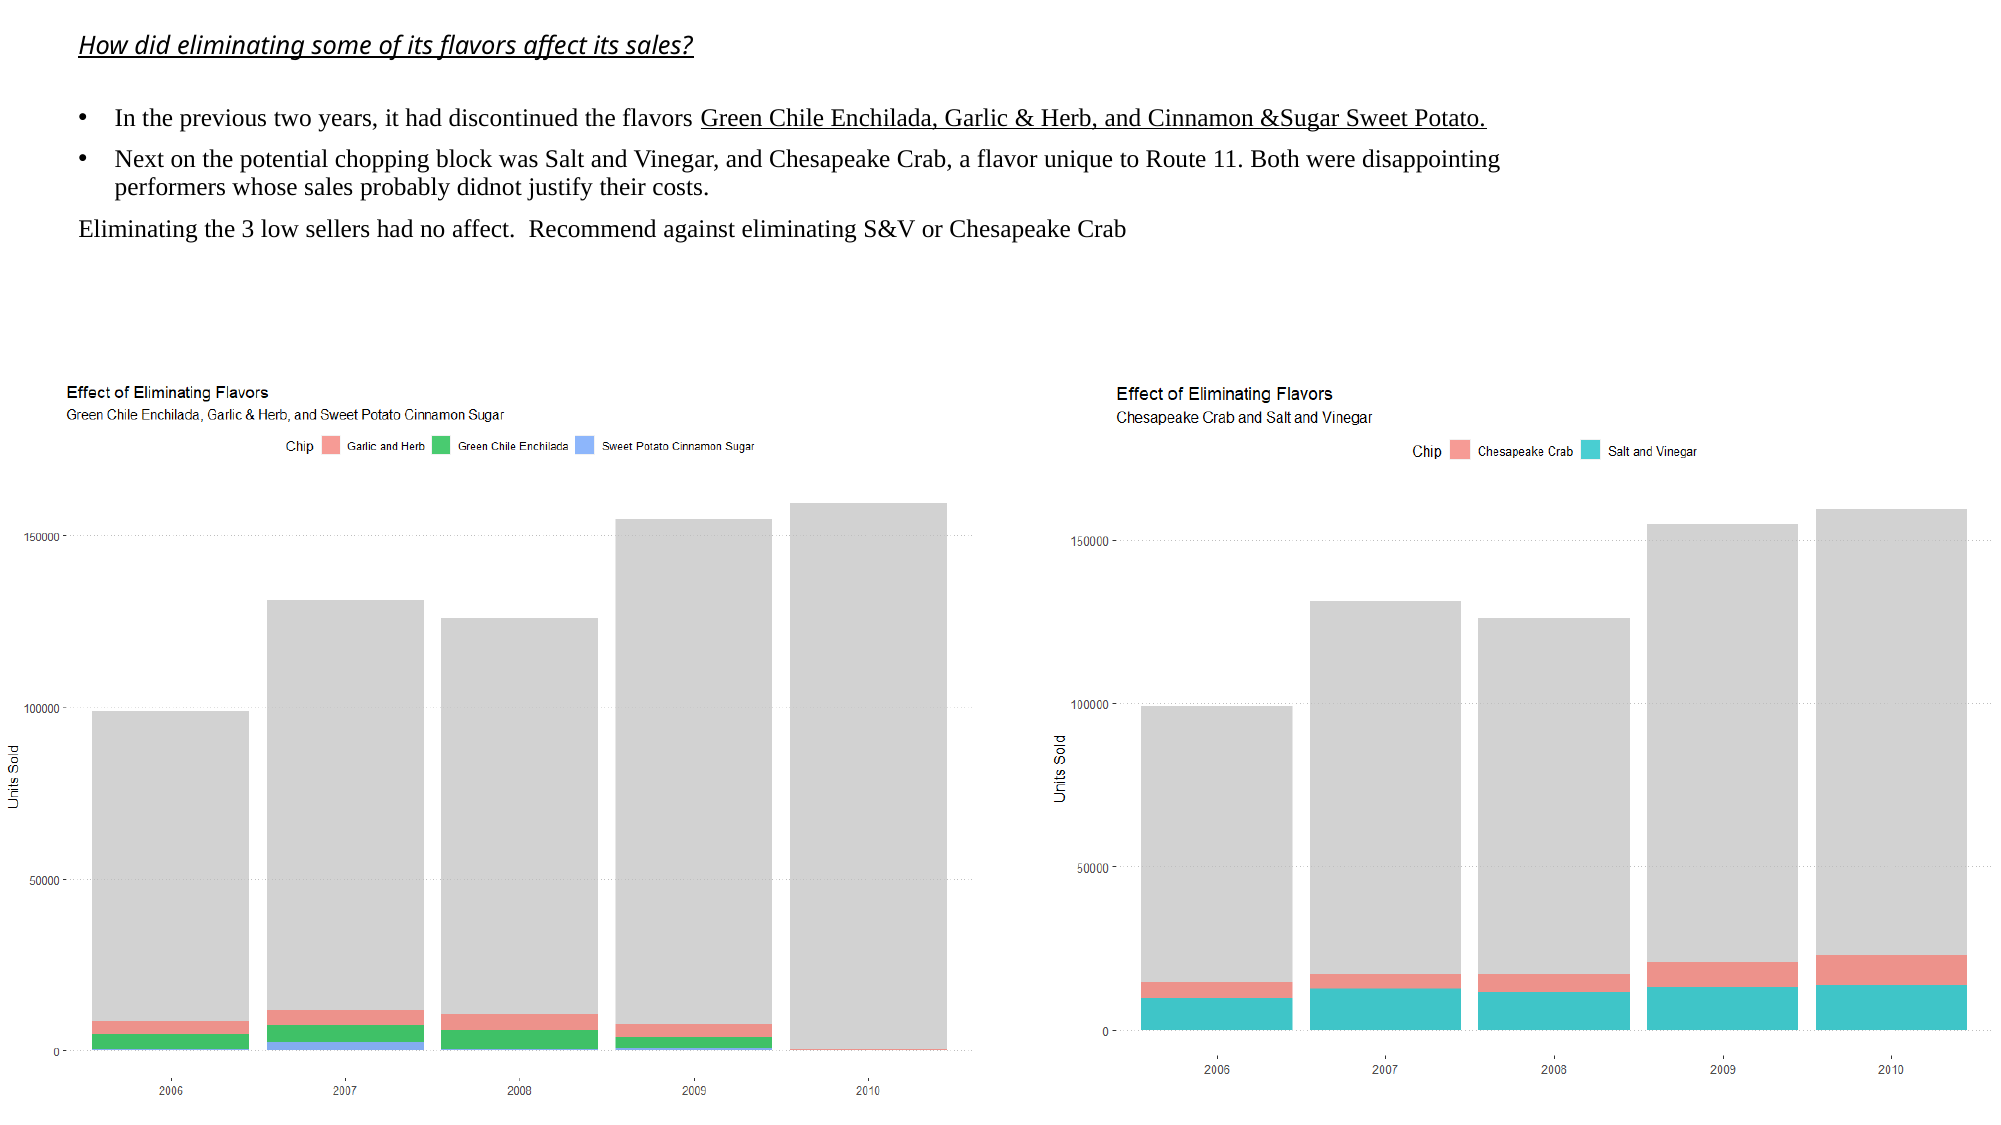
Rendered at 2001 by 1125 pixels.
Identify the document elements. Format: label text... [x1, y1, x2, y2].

picture [1045, 378, 2000, 1101]
list How did eliminating some of its flavors affect its sales? In the previous two years, it had discontinued the flavors Green Chile Enchilada, Garlic & Herb, and Cinnamon &Sugar Sweet Potato. Next on the potential chopping block was Salt and Vinegar, and Chesapeake Crab, a flavor unique to Route 11. Both were disappointing performers whose sales probably didnot justify their costs. Eliminating the 3 low sellers had no affect. Recommend against eliminating S&V or Chesapeake Crab [63, 24, 1597, 251]
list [0, 378, 980, 1120]
